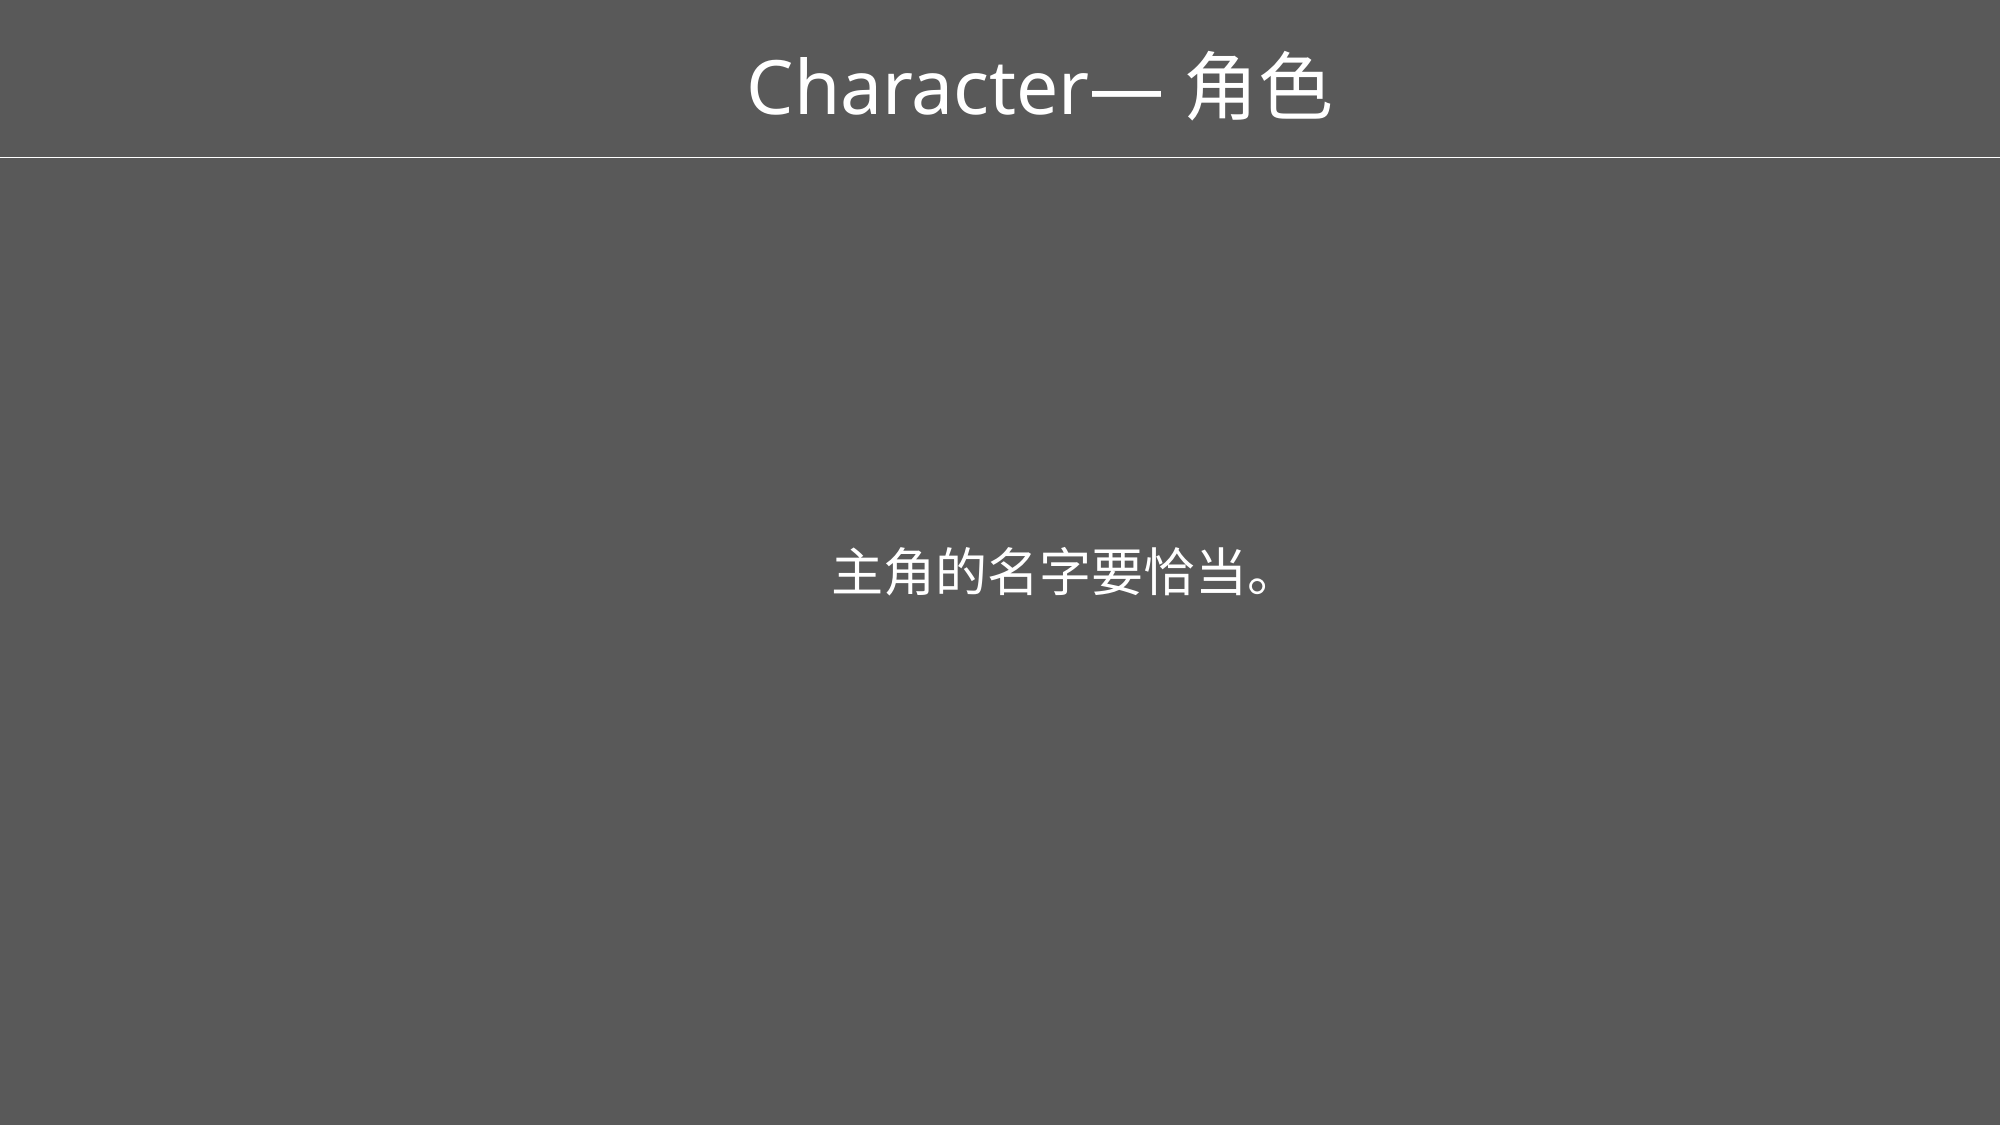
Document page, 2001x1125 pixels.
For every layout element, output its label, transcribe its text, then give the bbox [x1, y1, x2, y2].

text_box Character—角色 [684, 32, 1396, 137]
text_box 主角的名字要恰当。 [816, 532, 1315, 610]
